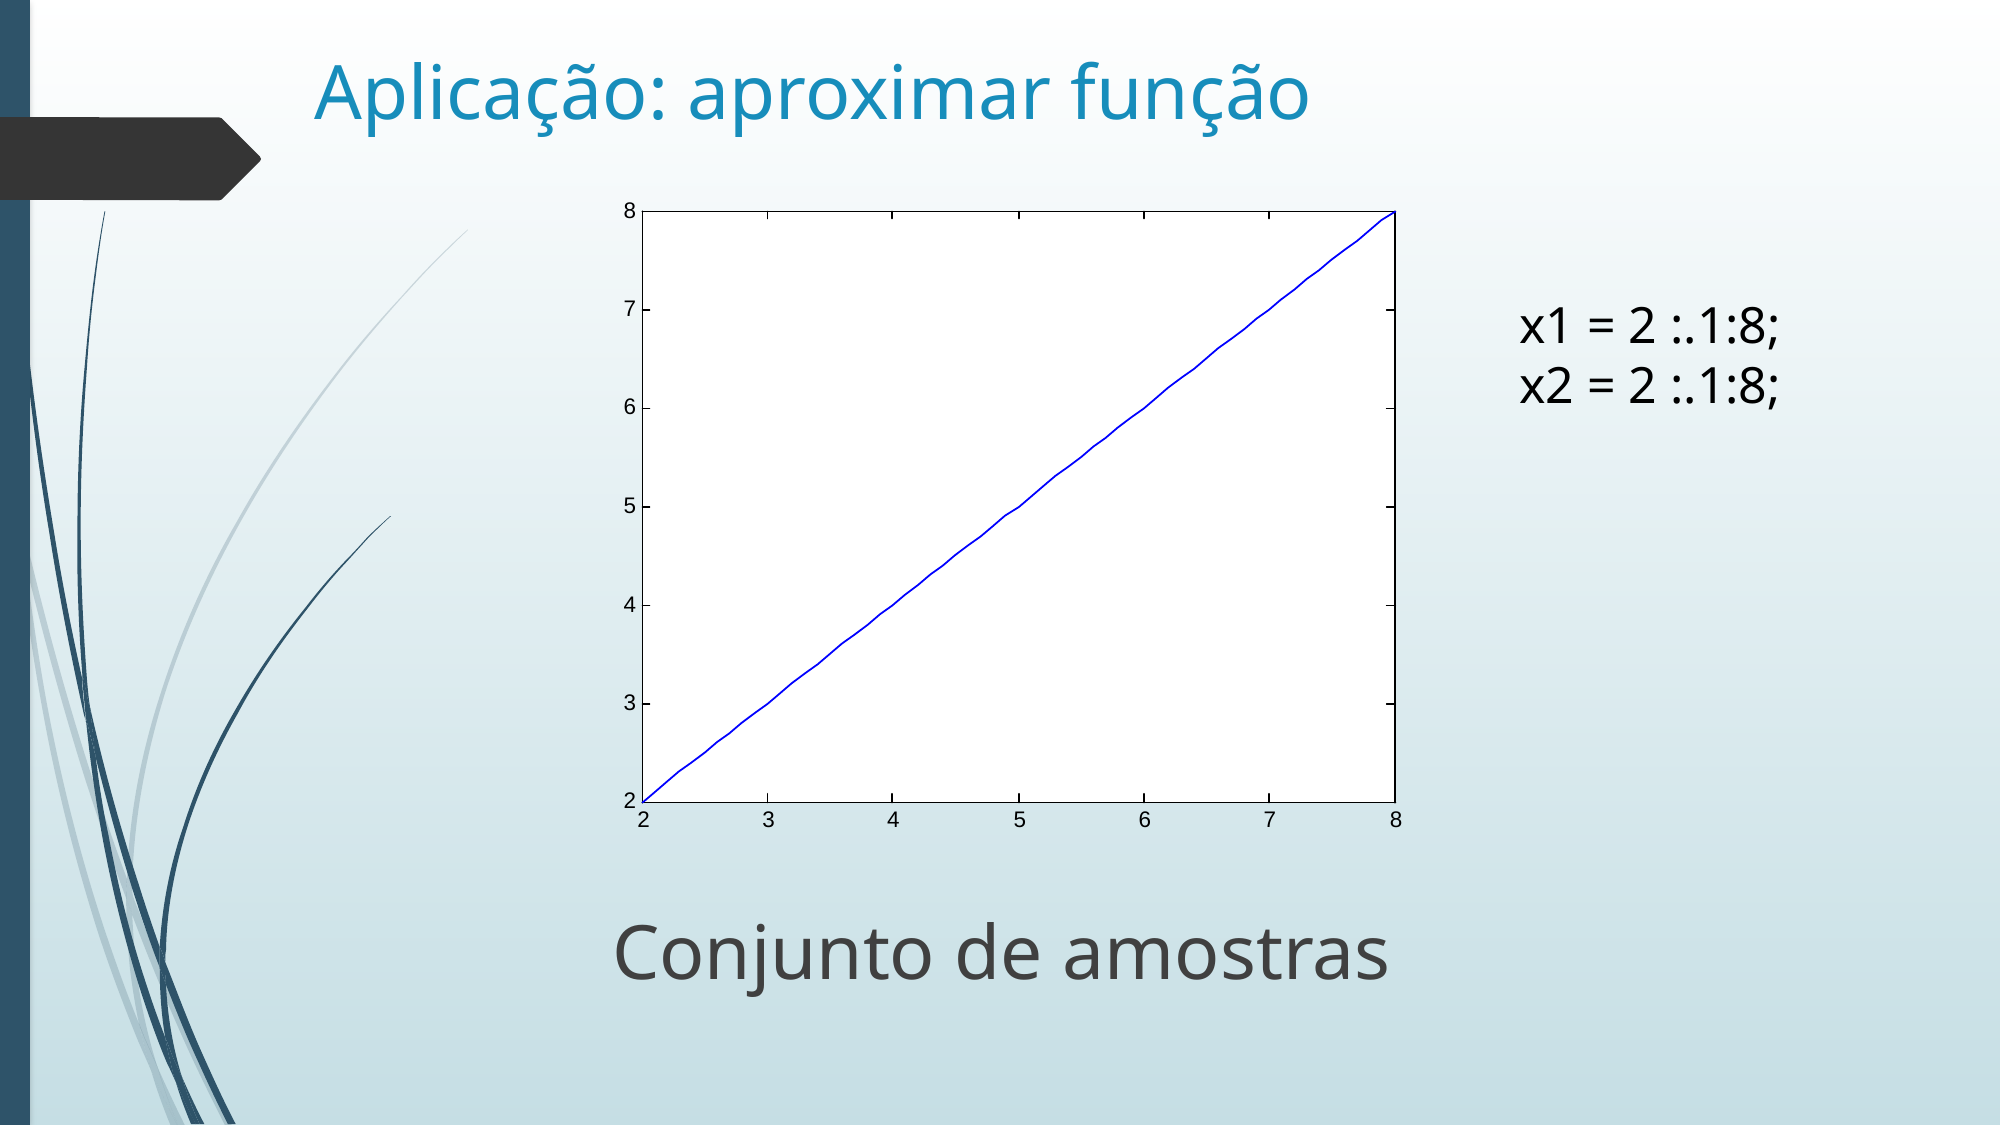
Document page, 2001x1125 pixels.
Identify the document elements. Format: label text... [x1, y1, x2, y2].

picture [515, 155, 1488, 883]
text_box x1 = 2 :.1:8; x2 = 2 :.1:8; [1504, 285, 1821, 421]
text_box Conjunto de amostras [482, 897, 1521, 1027]
text_box Aplicação: aproximar função [299, 37, 1696, 171]
text_box [299, 171, 2000, 946]
